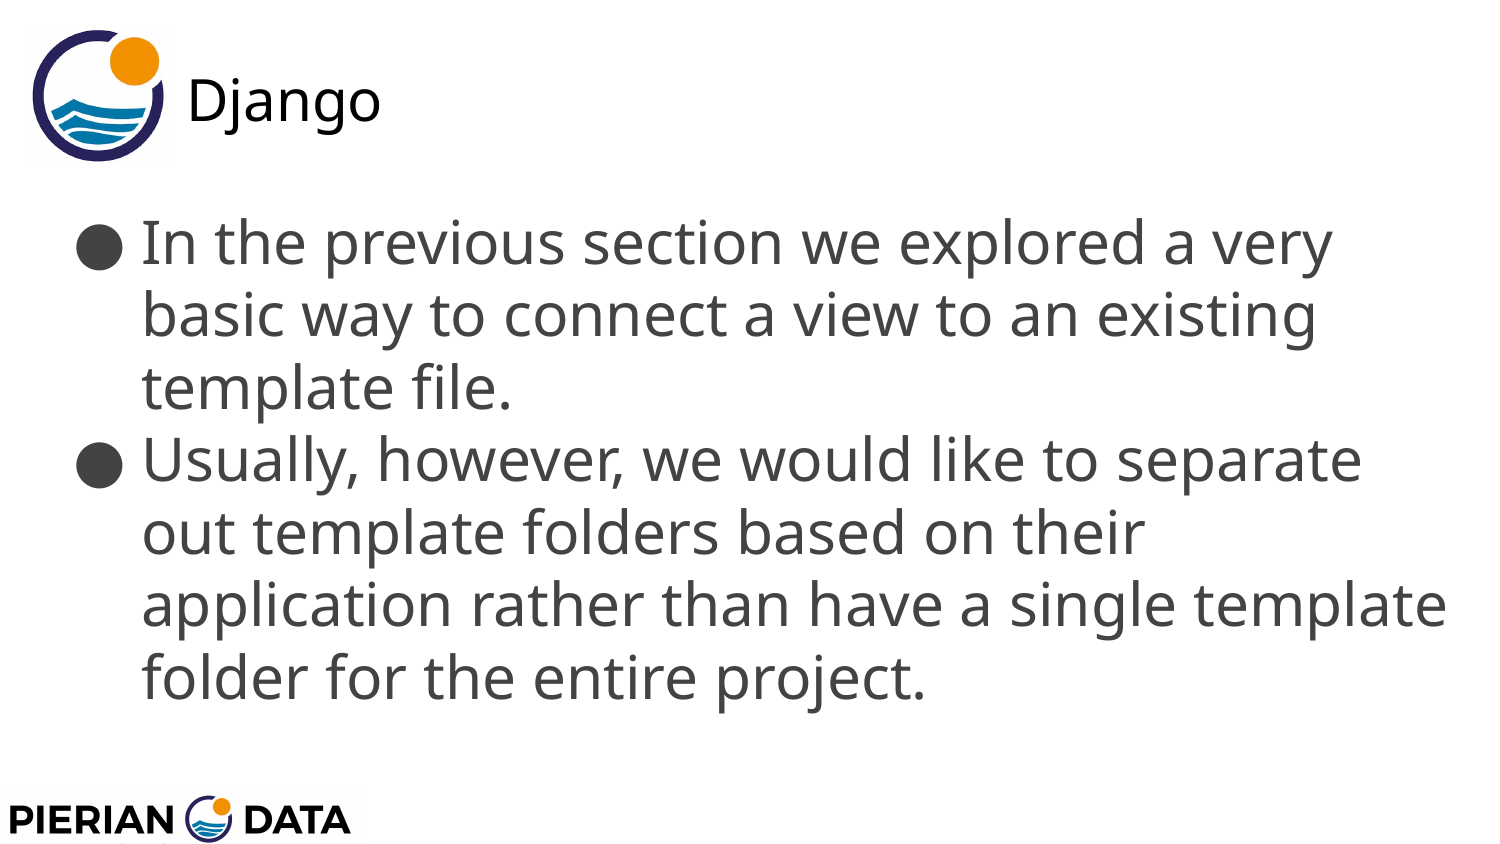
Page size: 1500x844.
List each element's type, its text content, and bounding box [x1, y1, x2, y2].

picture [24, 24, 172, 167]
title Django [176, 48, 1449, 143]
picture [0, 787, 368, 844]
list In the previous section we explored a very basic way to connect a view to an existing template file. Usually, however, we would like to separate out template folders based on their application rather than have a single template folder for the entire project. [51, 189, 1476, 750]
